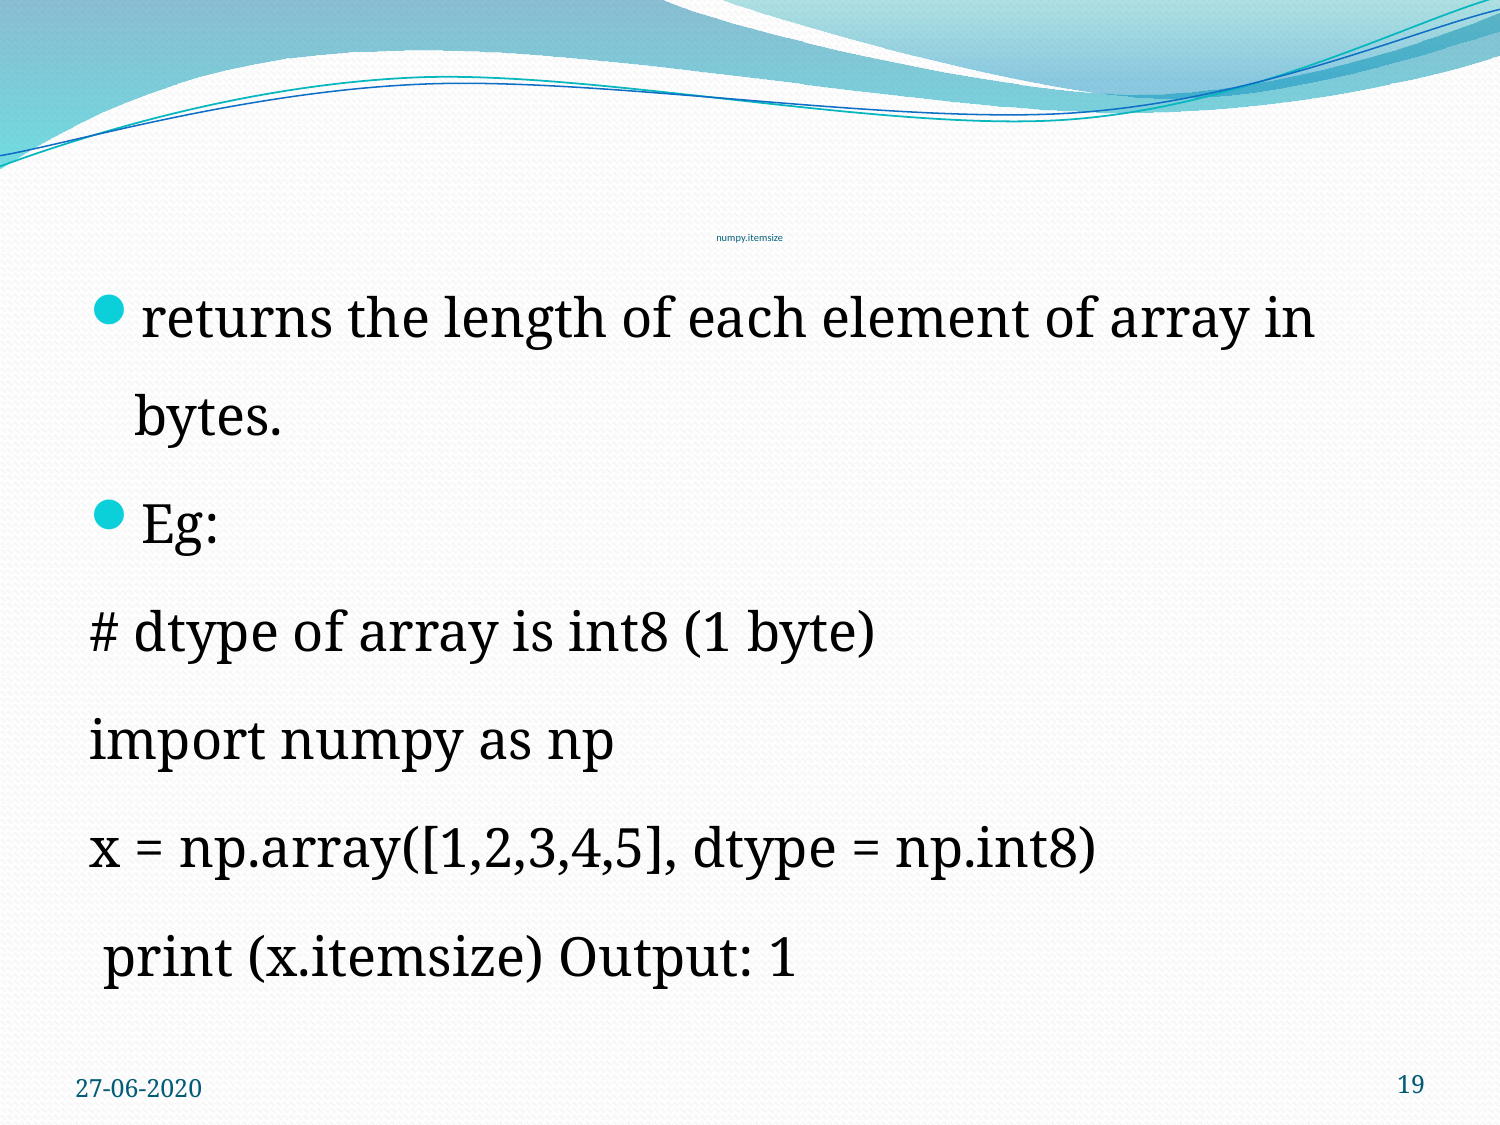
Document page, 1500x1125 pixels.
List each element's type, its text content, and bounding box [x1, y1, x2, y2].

list returns the length of each element of array in bytes. Eg: # dtype of array is int8 (1 byte) import numpy as np x = np.array([1,2,3,4,5], dtype = np.int8) print (x.itemsize) Output: 1 [75, 243, 1425, 1038]
title numpy.itemsize [75, 115, 1425, 243]
slide_number 19 [1299, 1042, 1425, 1103]
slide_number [75, 1042, 425, 1103]
